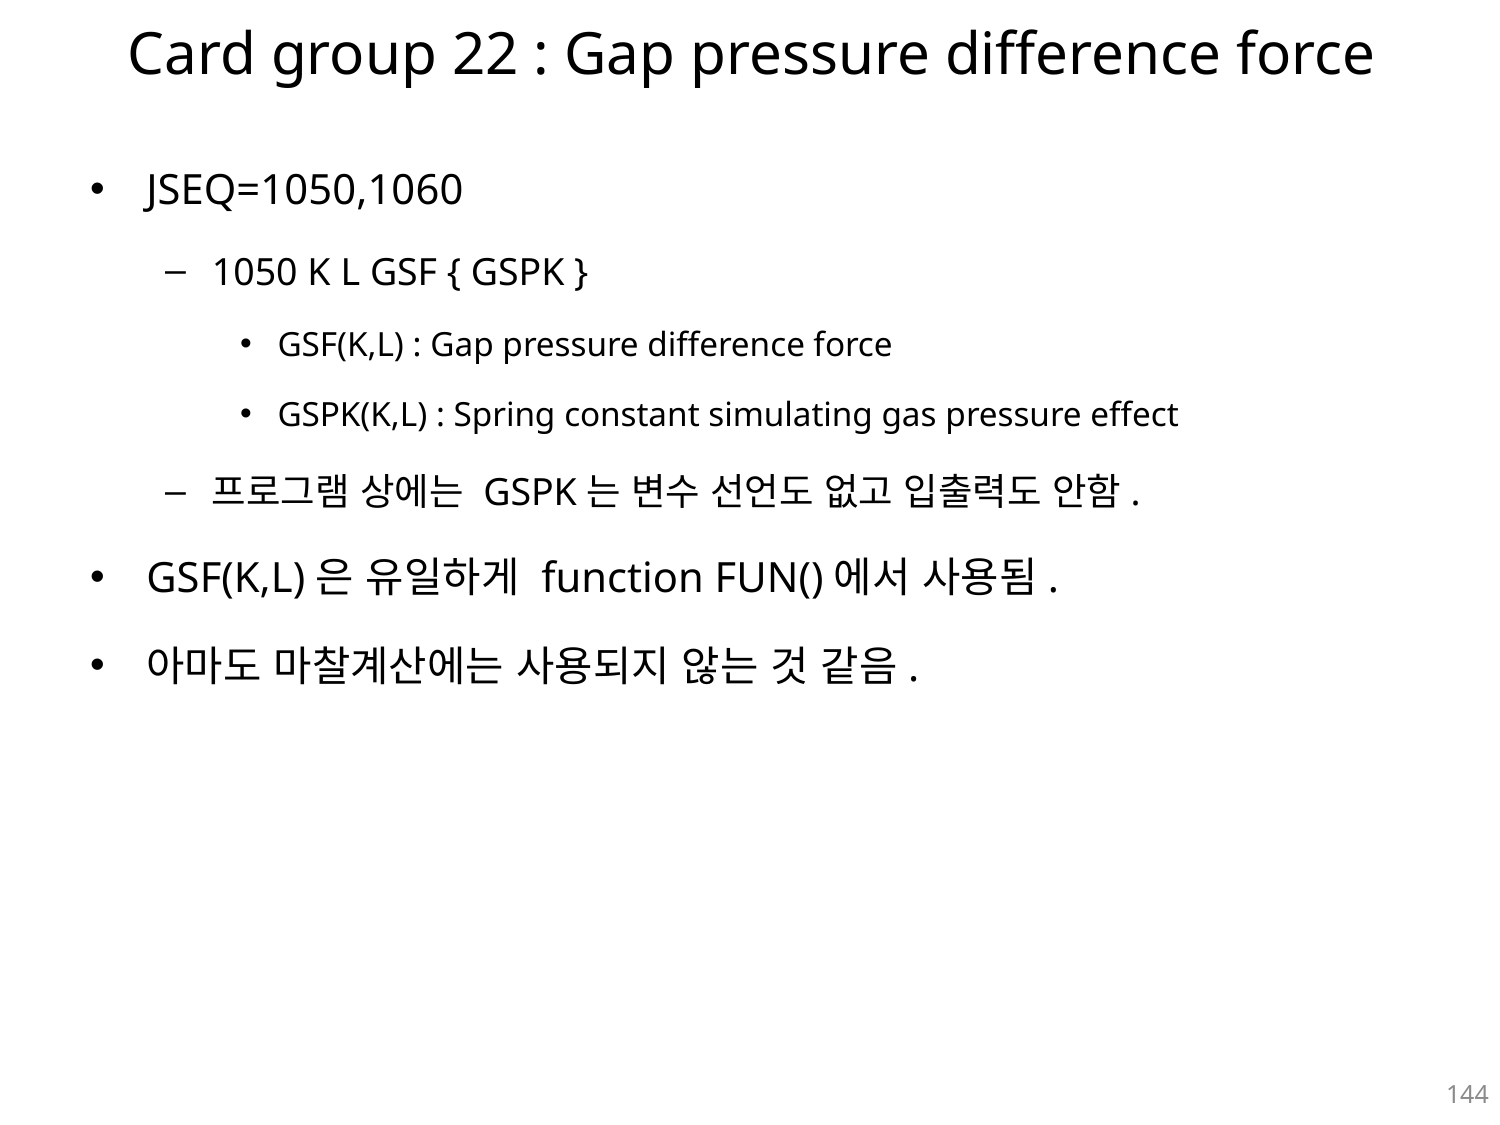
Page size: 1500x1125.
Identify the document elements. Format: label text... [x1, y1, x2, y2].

title Card group 22 : Gap pressure difference force [76, 0, 1427, 102]
list JSEQ=1050,1060 1050 K L GSF { GSPK } GSF(K,L) : Gap pressure difference force GSPK(K,L) : Spring constant simulating gas pressure effect 프로그램 상에는 GSPK는 변수 선언도 없고 입출력도 안함. GSF(K,L)은 유일하게 function FUN()에서 사용됨. 아마도 마찰계산에는 사용되지 않는 것 같음. [75, 125, 1425, 1005]
slide_number 144 [1153, 1065, 1500, 1125]
